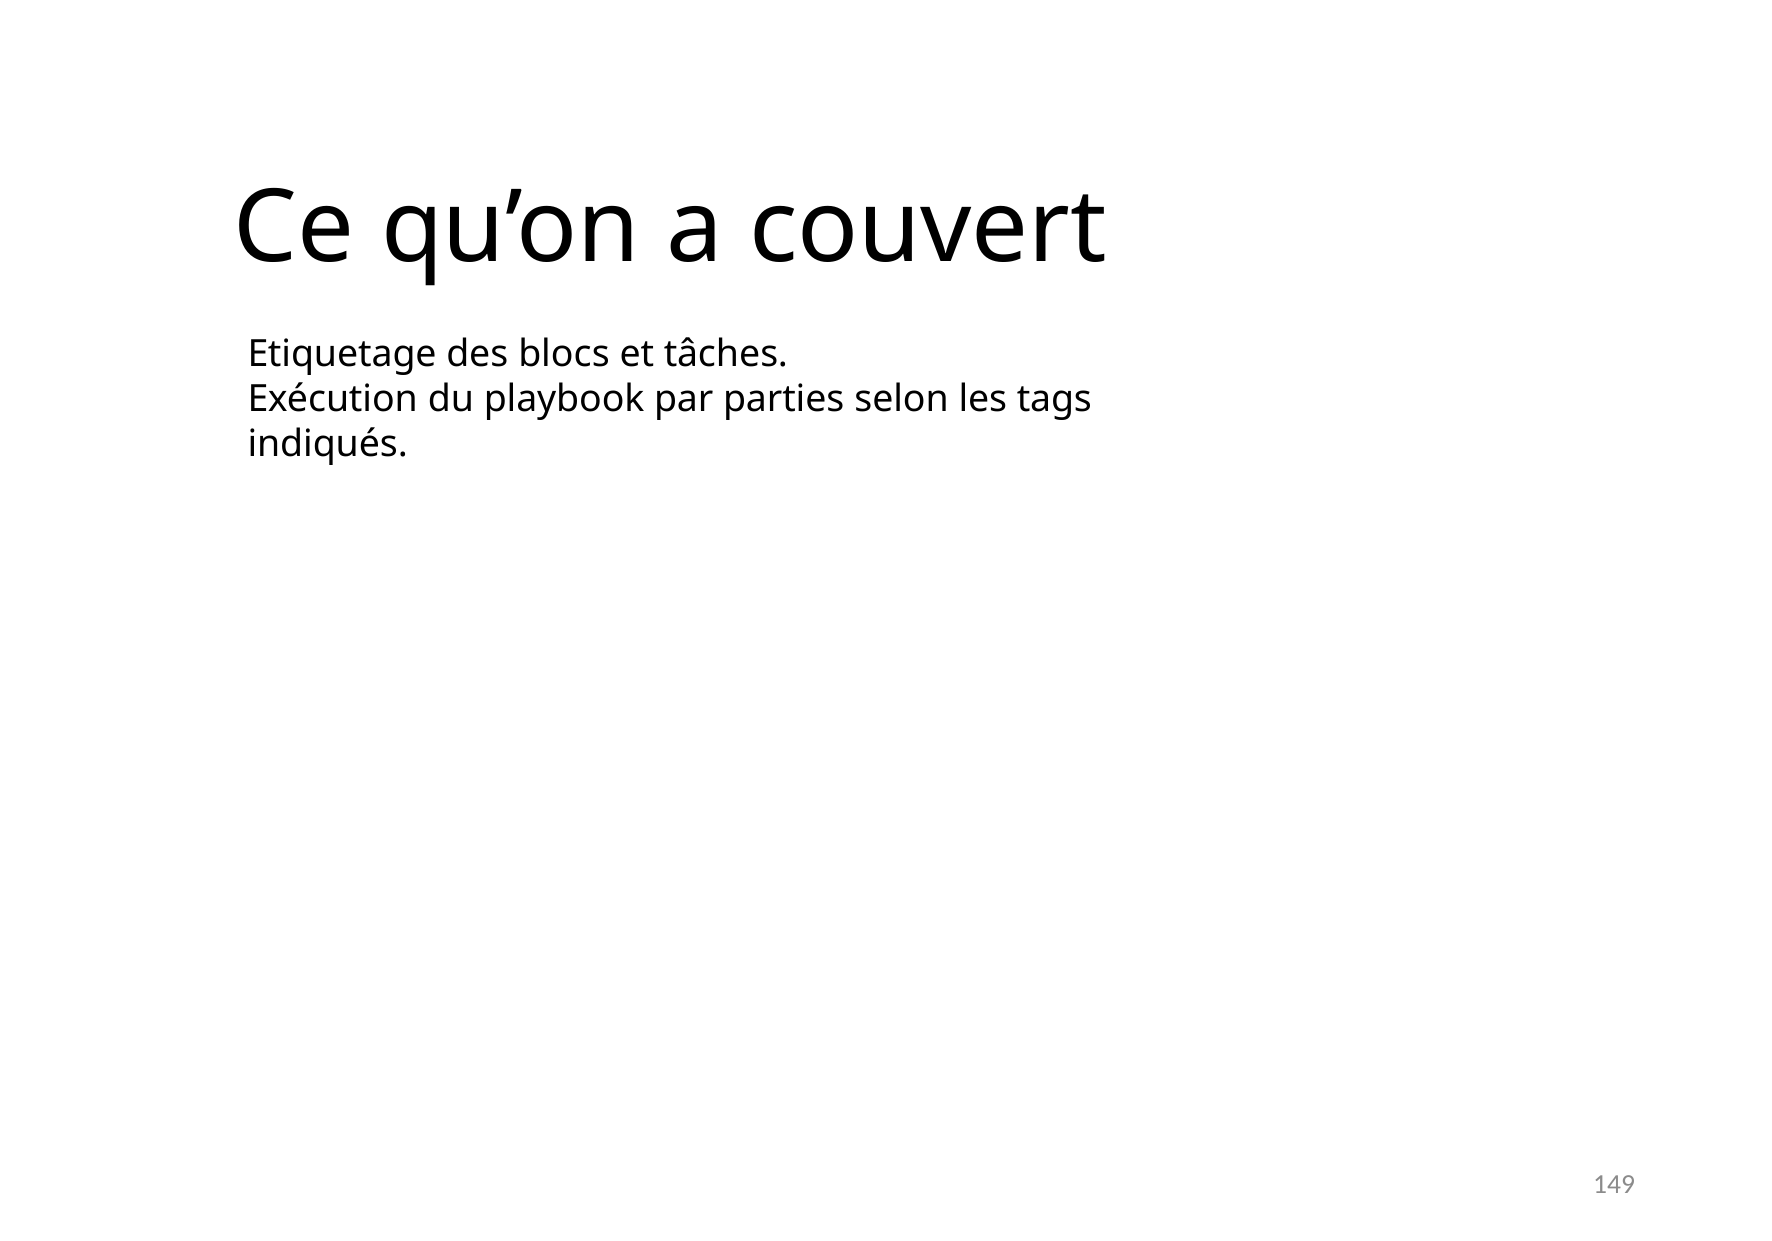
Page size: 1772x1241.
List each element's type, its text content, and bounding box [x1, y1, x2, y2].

text_box Etiquetage des blocs et tâches. Exécution du playbook par parties selon les tags indiqués. [245, 326, 1203, 464]
title Ce qu’on a couvert [231, 115, 1124, 325]
slide_number 149 [1251, 1149, 1651, 1216]
